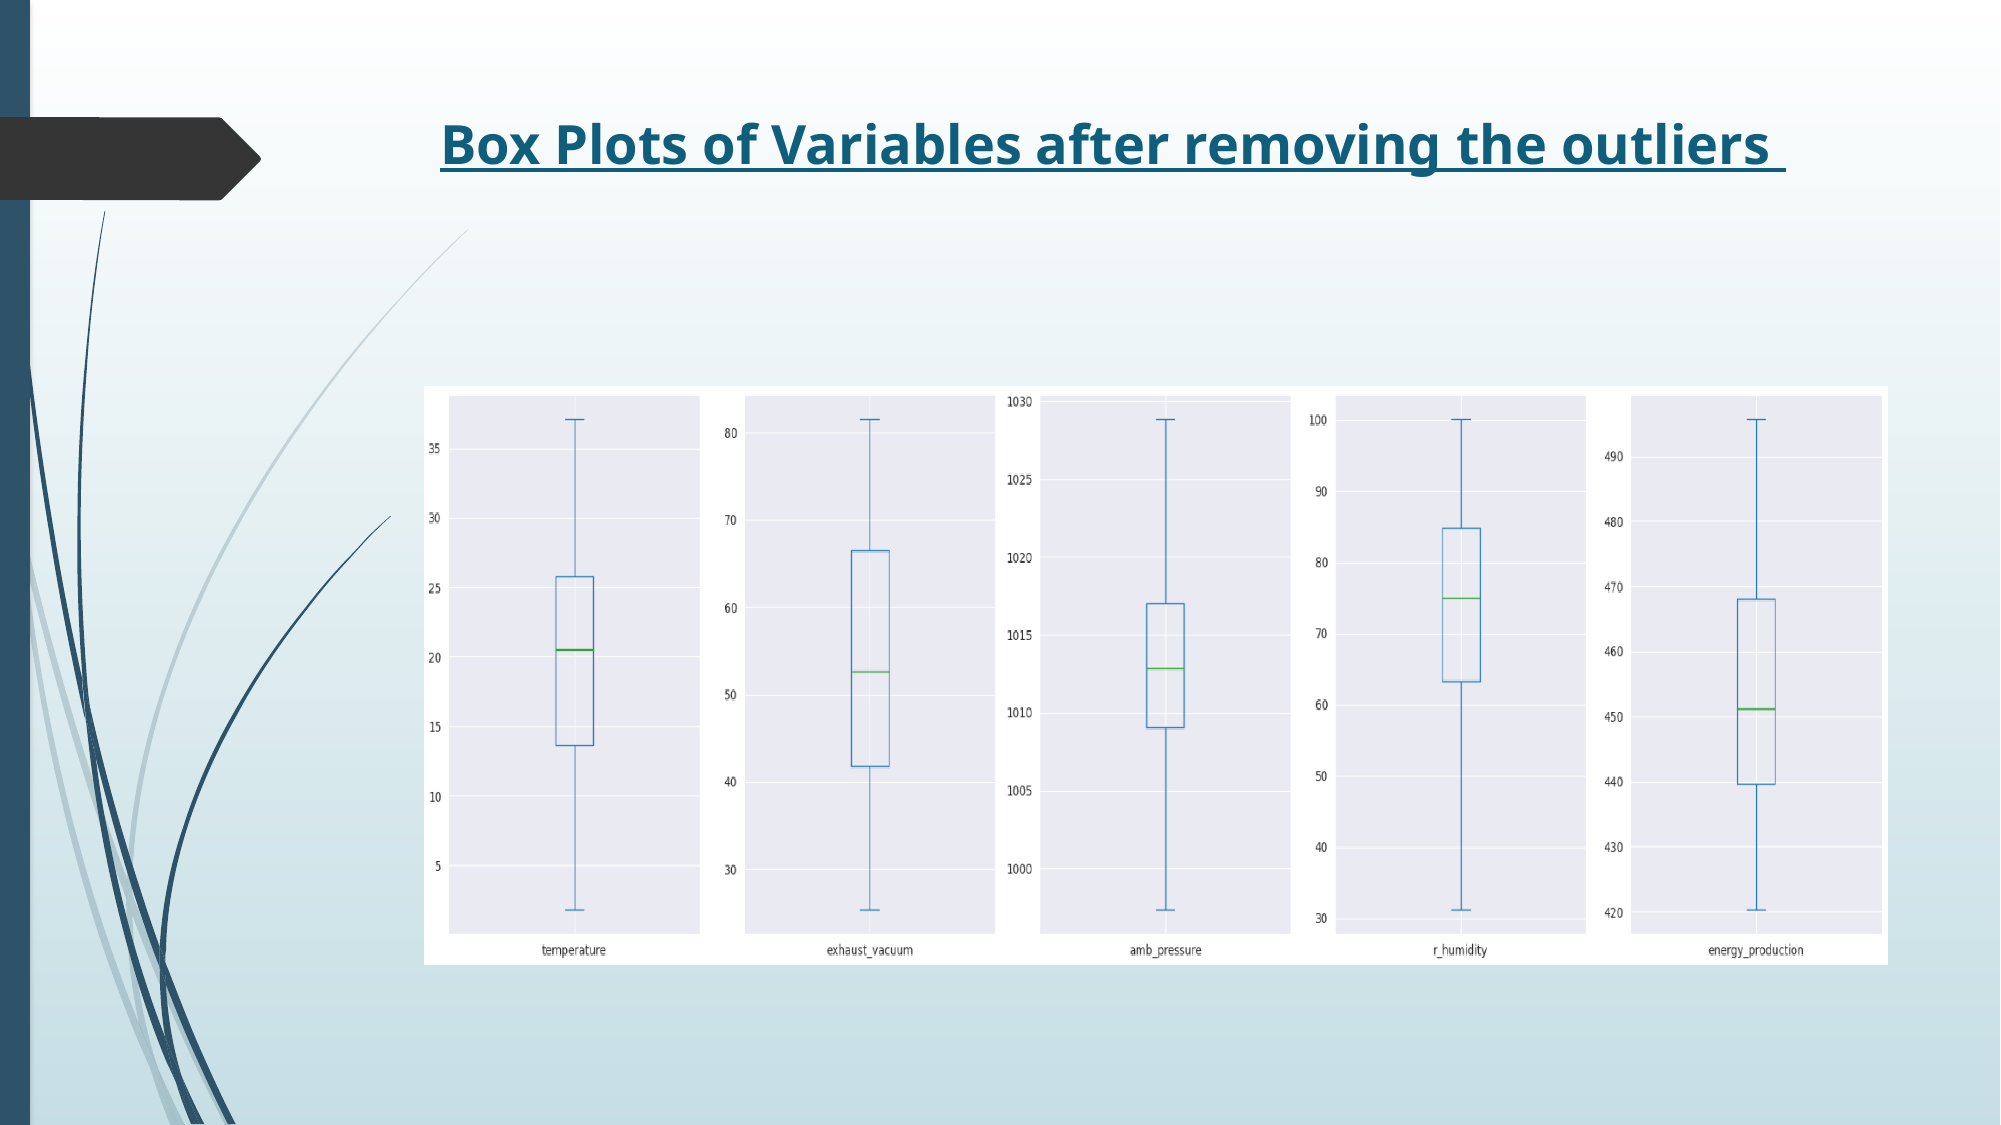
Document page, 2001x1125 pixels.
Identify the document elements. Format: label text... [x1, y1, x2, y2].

title Box Plots of Variables after removing the outliers [425, 102, 1888, 313]
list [424, 386, 1888, 965]
